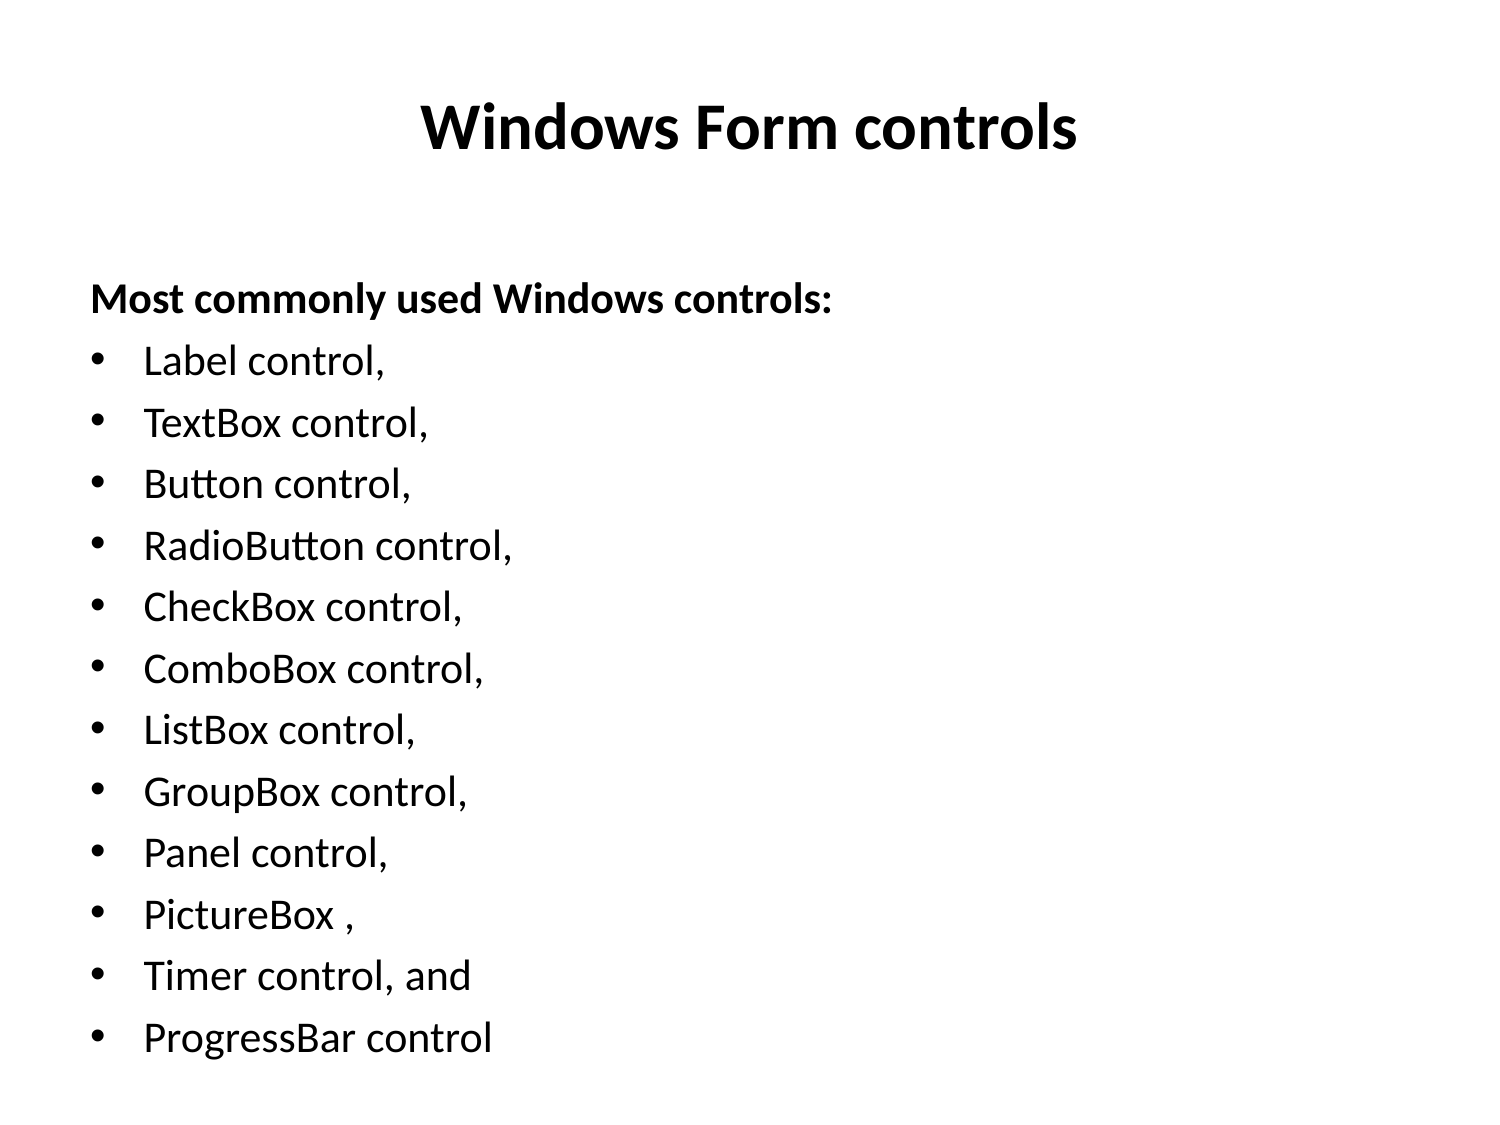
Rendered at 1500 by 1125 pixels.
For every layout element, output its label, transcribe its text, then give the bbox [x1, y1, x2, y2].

list Most commonly used Windows controls: Label control, TextBox control, Button control, RadioButton control, CheckBox control, ComboBox control, ListBox control, GroupBox control, Panel control, PictureBox , Timer control, and ProgressBar control [75, 262, 1425, 1075]
title Windows Form controls [75, 45, 1425, 200]
